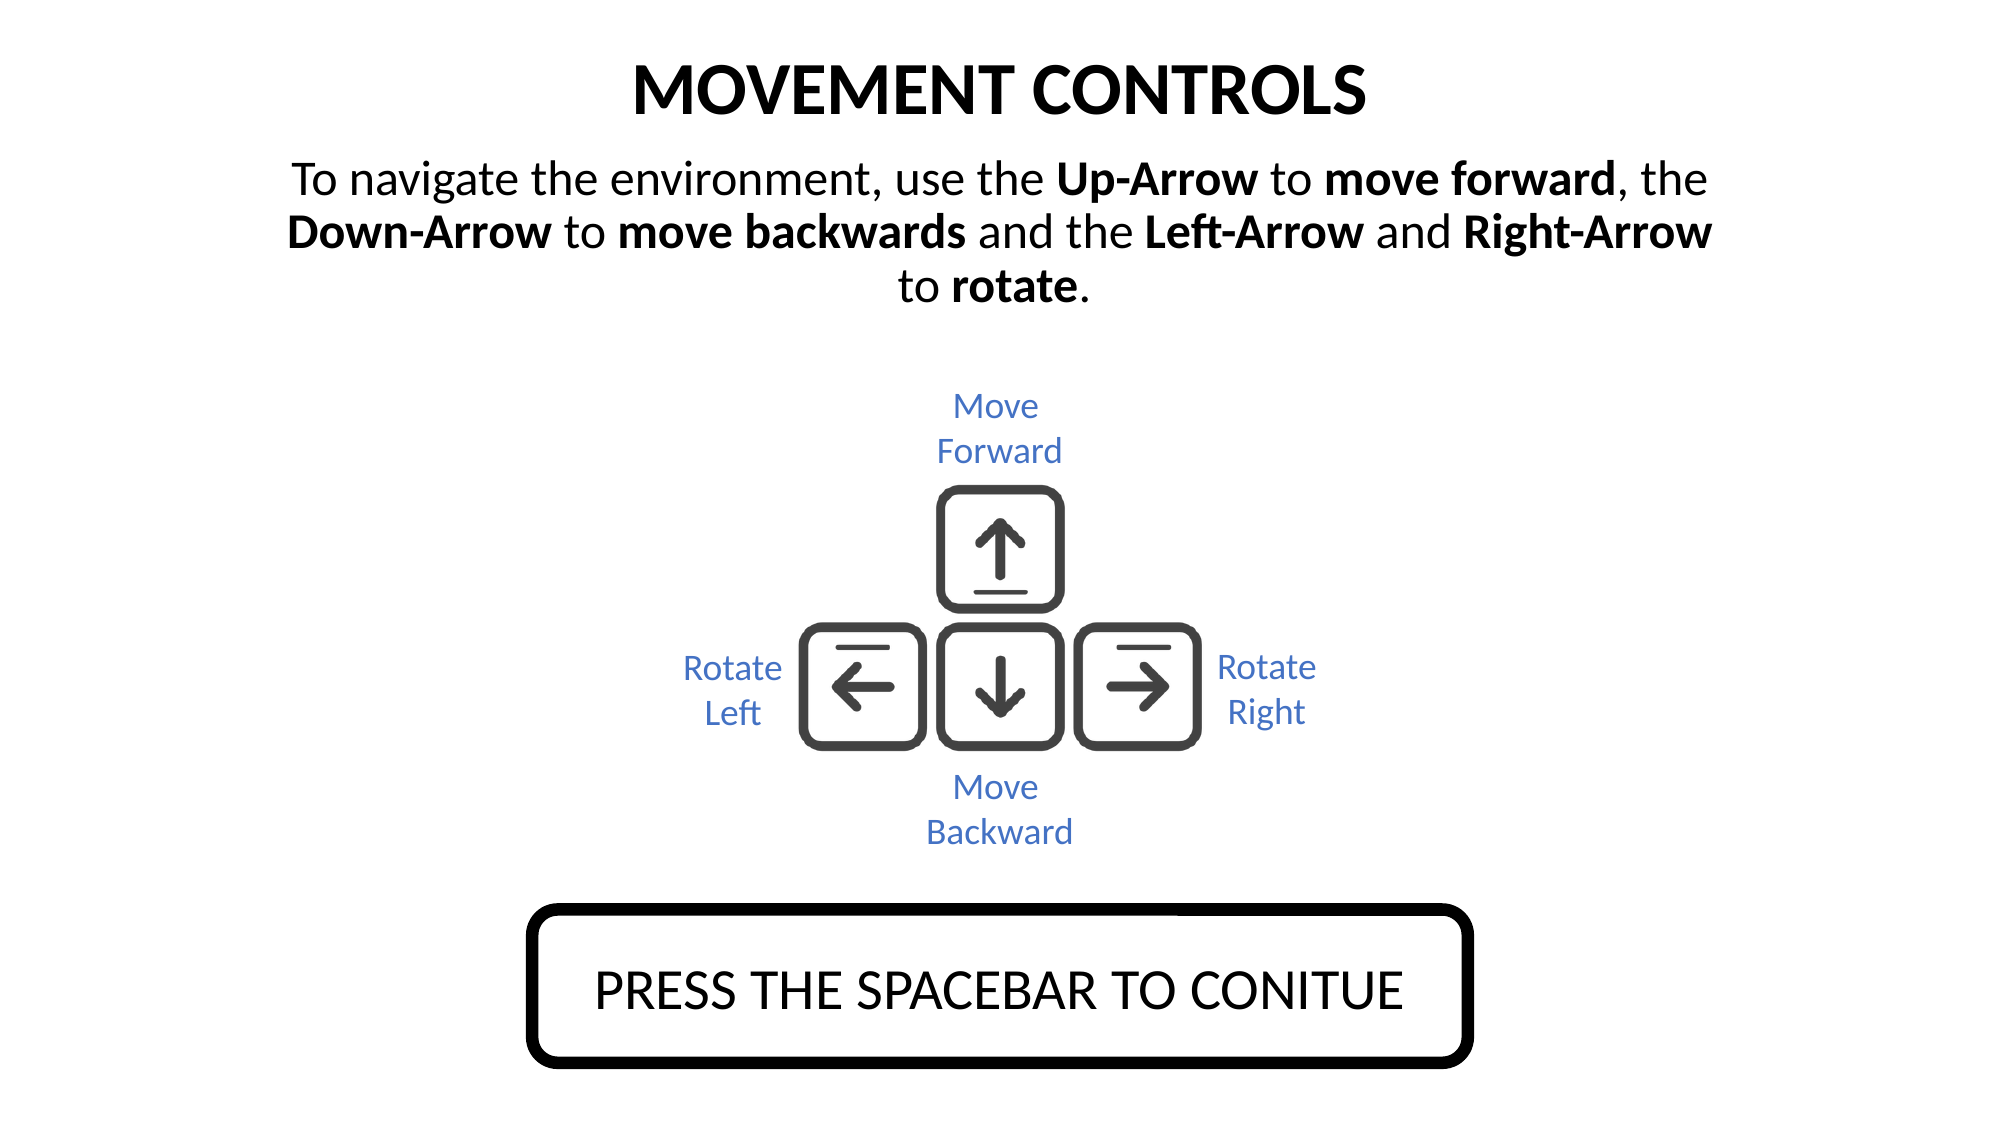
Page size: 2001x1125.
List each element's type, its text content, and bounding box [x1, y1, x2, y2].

subtitle MOVEMENT CONTROLS To navigate the environment, use the Up-Arrow to move forward, the Down-Arrow to move backwards and the Left-Arrow and Right-Arrow to rotate. [249, 42, 1750, 381]
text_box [667, 374, 1333, 837]
text_box PRESS THE SPACEBAR TO CONITUE [531, 908, 1469, 1064]
text_box Move Backward [911, 837, 1089, 860]
